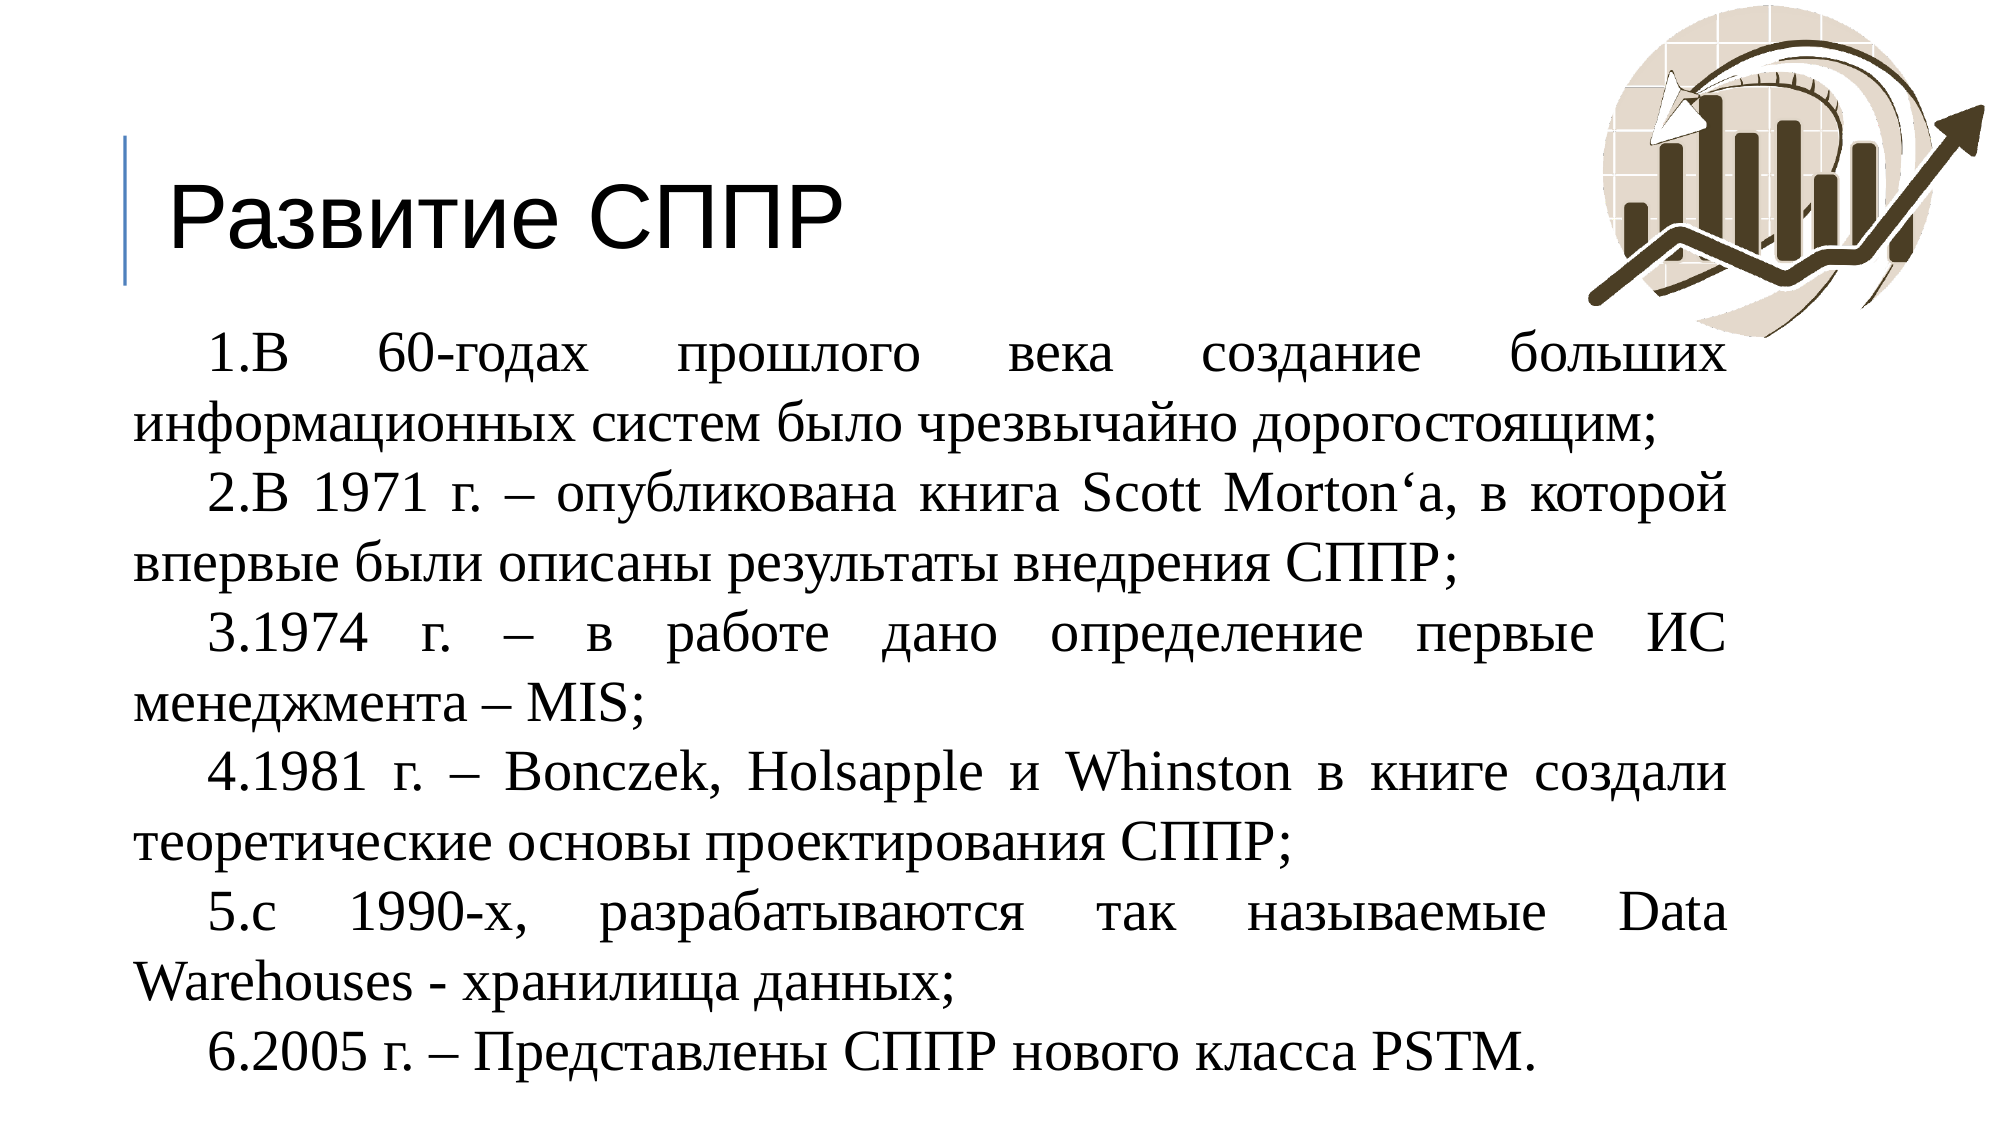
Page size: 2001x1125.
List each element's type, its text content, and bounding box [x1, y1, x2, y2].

subtitle В 60-годах прошлого века создание больших информационных систем было чрезвычайно дорогостоящим; В 1971 г. – опубликована книга Scott Morton‘а, в которой впервые были описаны результаты внедрения СППР; 1974 г. – в работе дано определение первые ИС менеджмента – MIS; 1981 г. – Bonczek, Holsapple и Whinston в книге создали теоретические основы проектирования СППР; с 1990-х, разрабатываются так называемые Data Warehouses - хранилища данных; 2005 г. – Представлены СППР нового класса PSTM. [134, 574, 1729, 821]
title Развитие СППР [168, 96, 1451, 342]
picture [1456, 0, 2000, 376]
